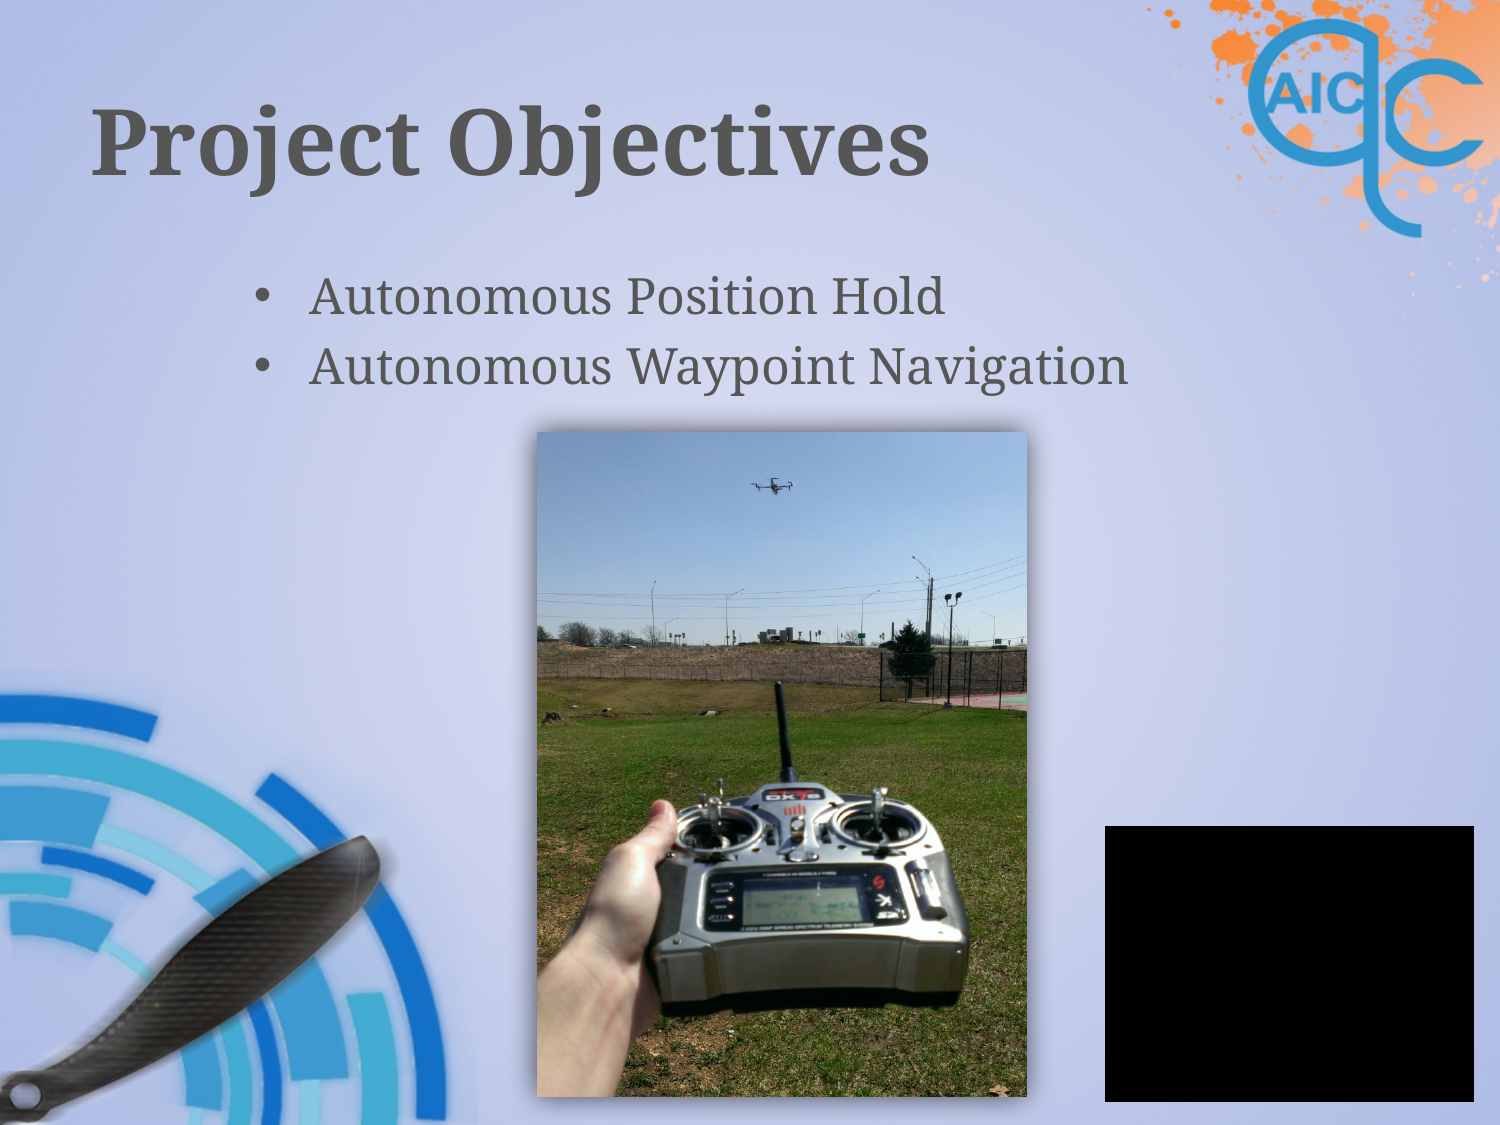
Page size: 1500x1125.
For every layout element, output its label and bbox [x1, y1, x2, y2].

picture [0, 0, 1500, 1125]
text_box [1104, 824, 1475, 1104]
